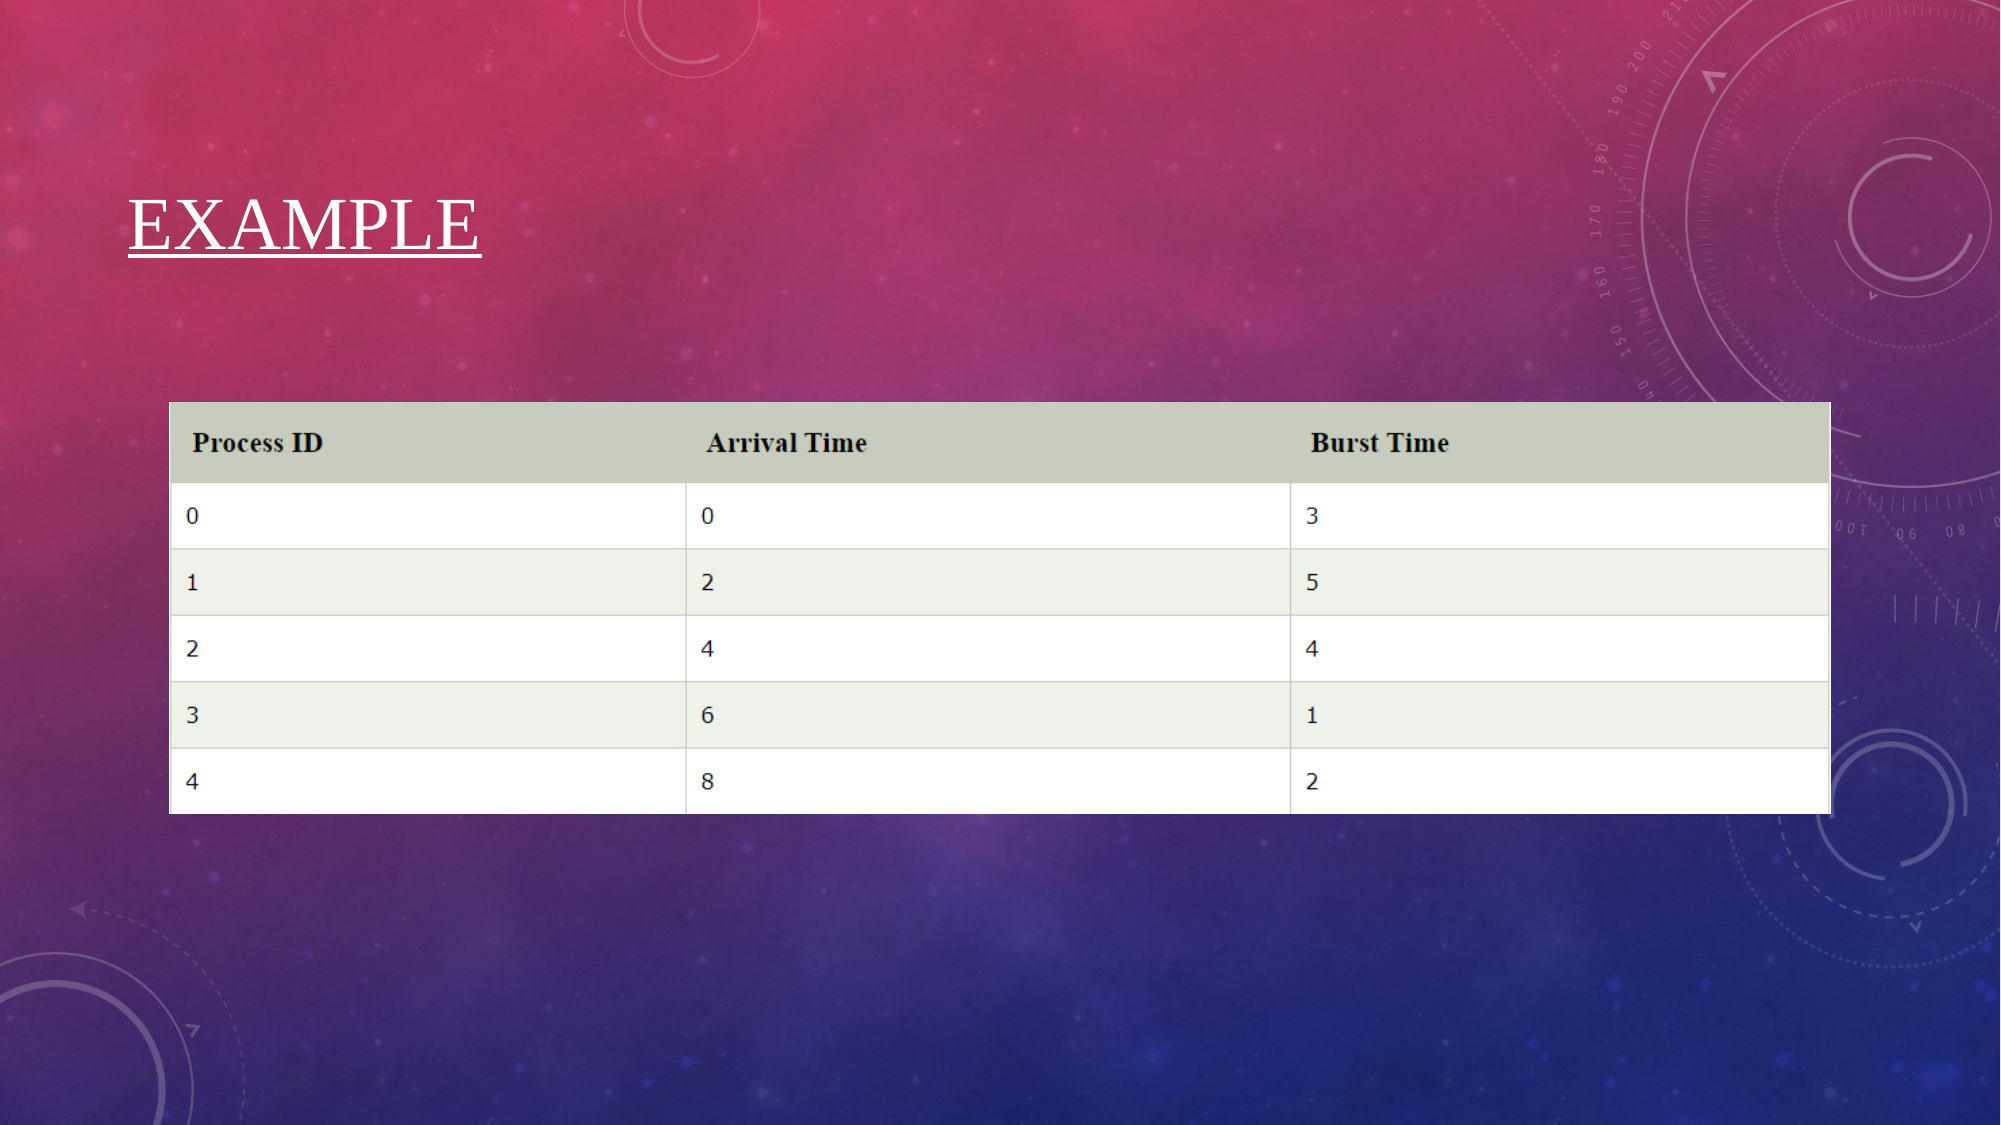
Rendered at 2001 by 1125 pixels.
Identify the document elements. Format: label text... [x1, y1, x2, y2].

title EXAMPLE [112, 99, 1775, 339]
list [168, 402, 1832, 815]
picture [0, 0, 2001, 1125]
